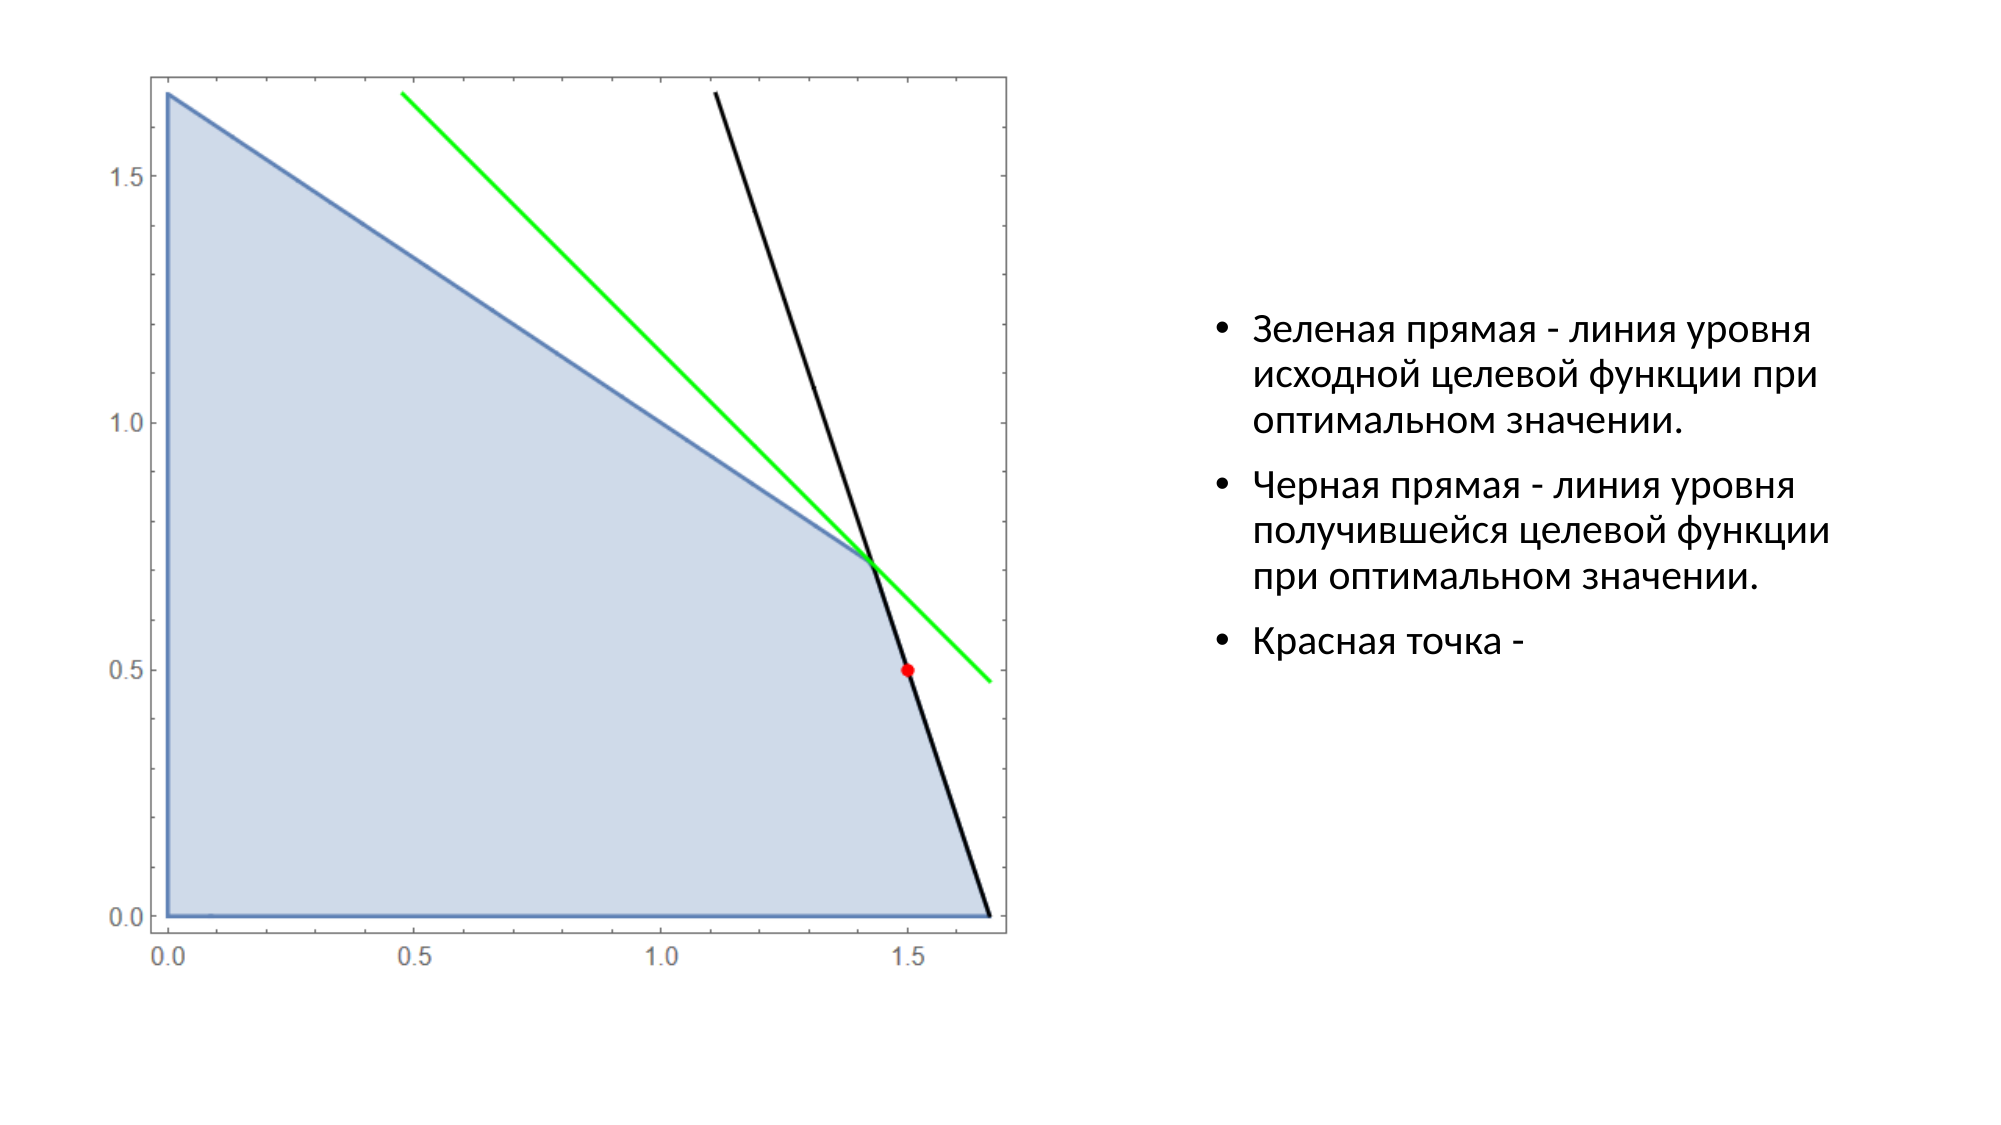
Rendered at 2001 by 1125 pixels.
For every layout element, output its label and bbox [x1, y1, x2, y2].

picture [102, 58, 1048, 978]
